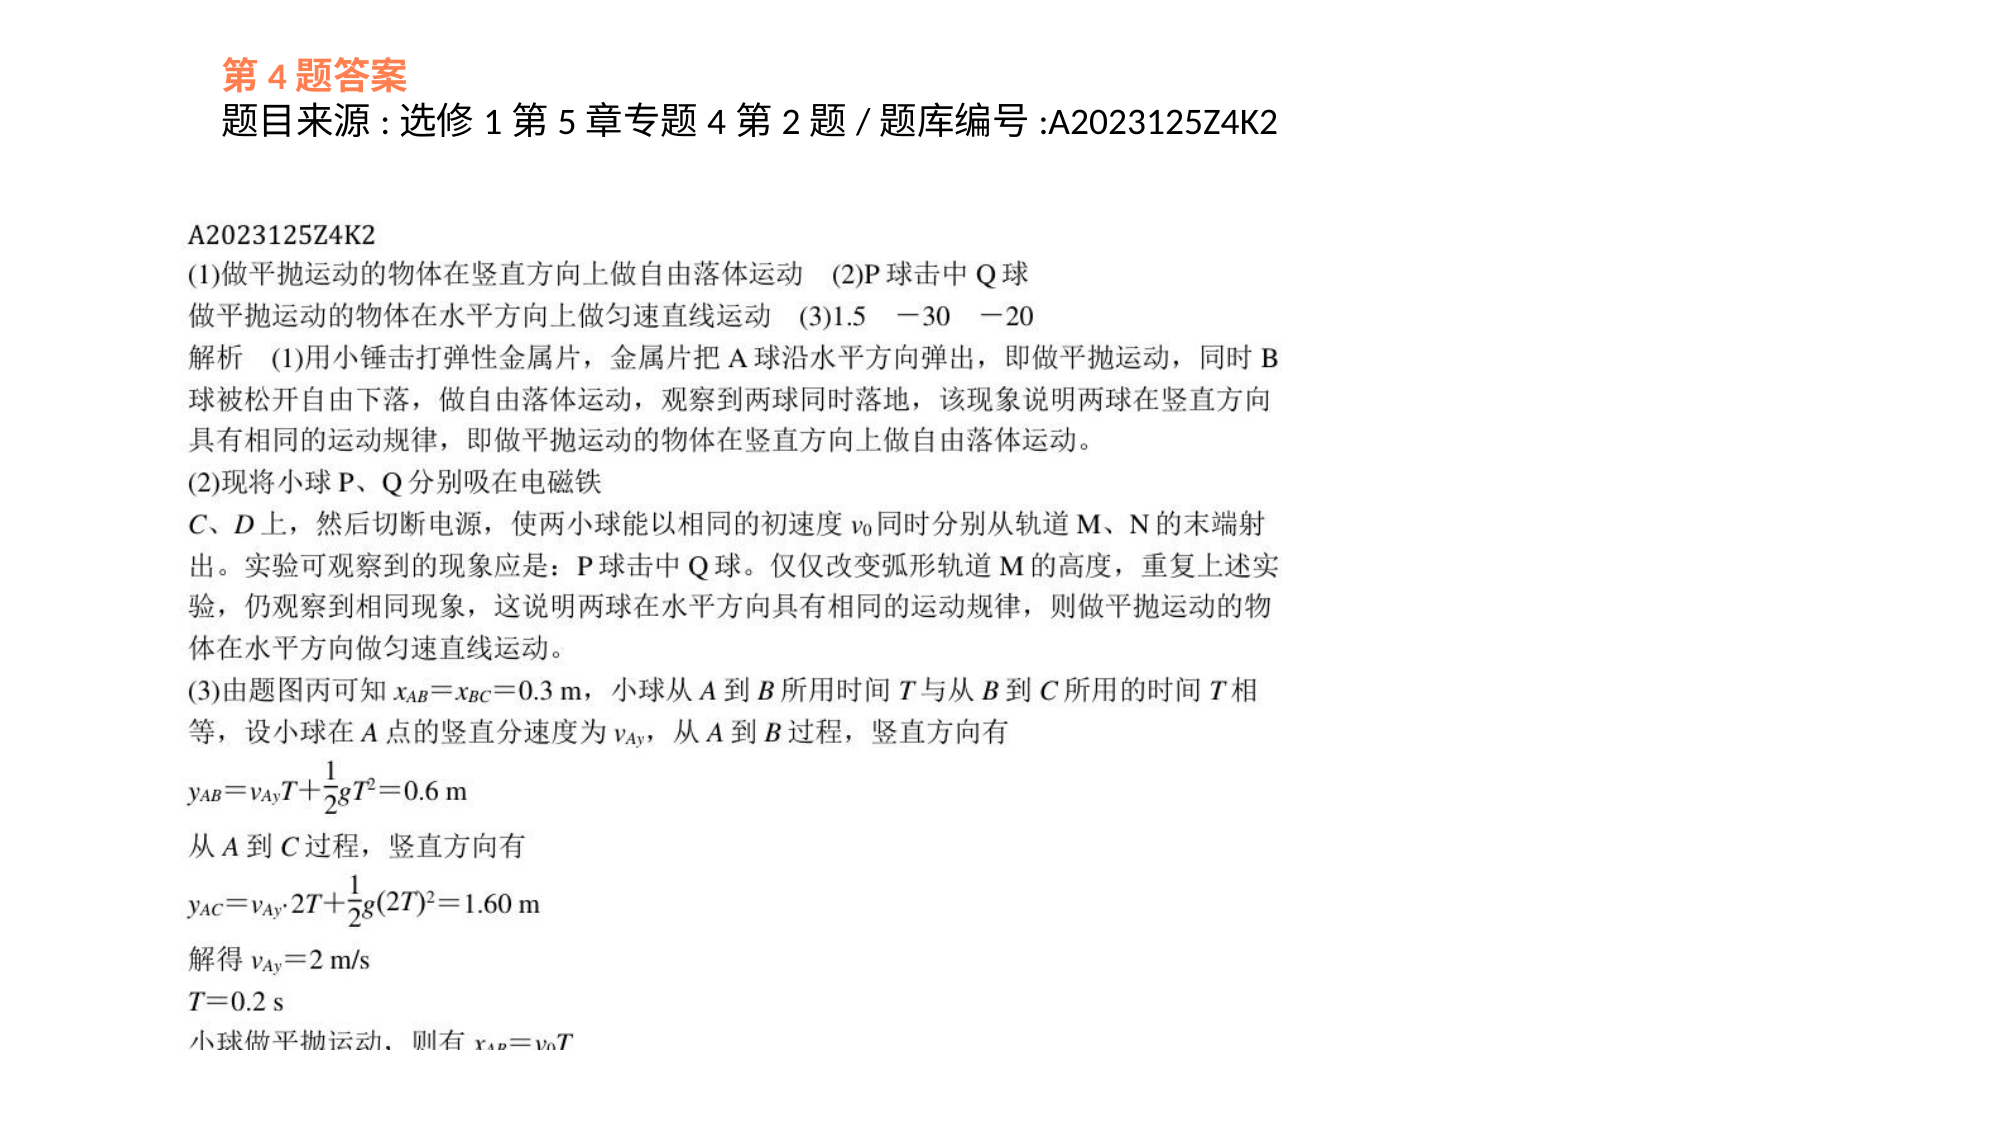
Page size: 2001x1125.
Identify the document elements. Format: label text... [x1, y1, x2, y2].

picture [149, 149, 1351, 1051]
text_box 第4题答案 题目来源:选修1第5章专题4第2题/题库编号:A2023125Z4K2 [206, 0, 1294, 148]
